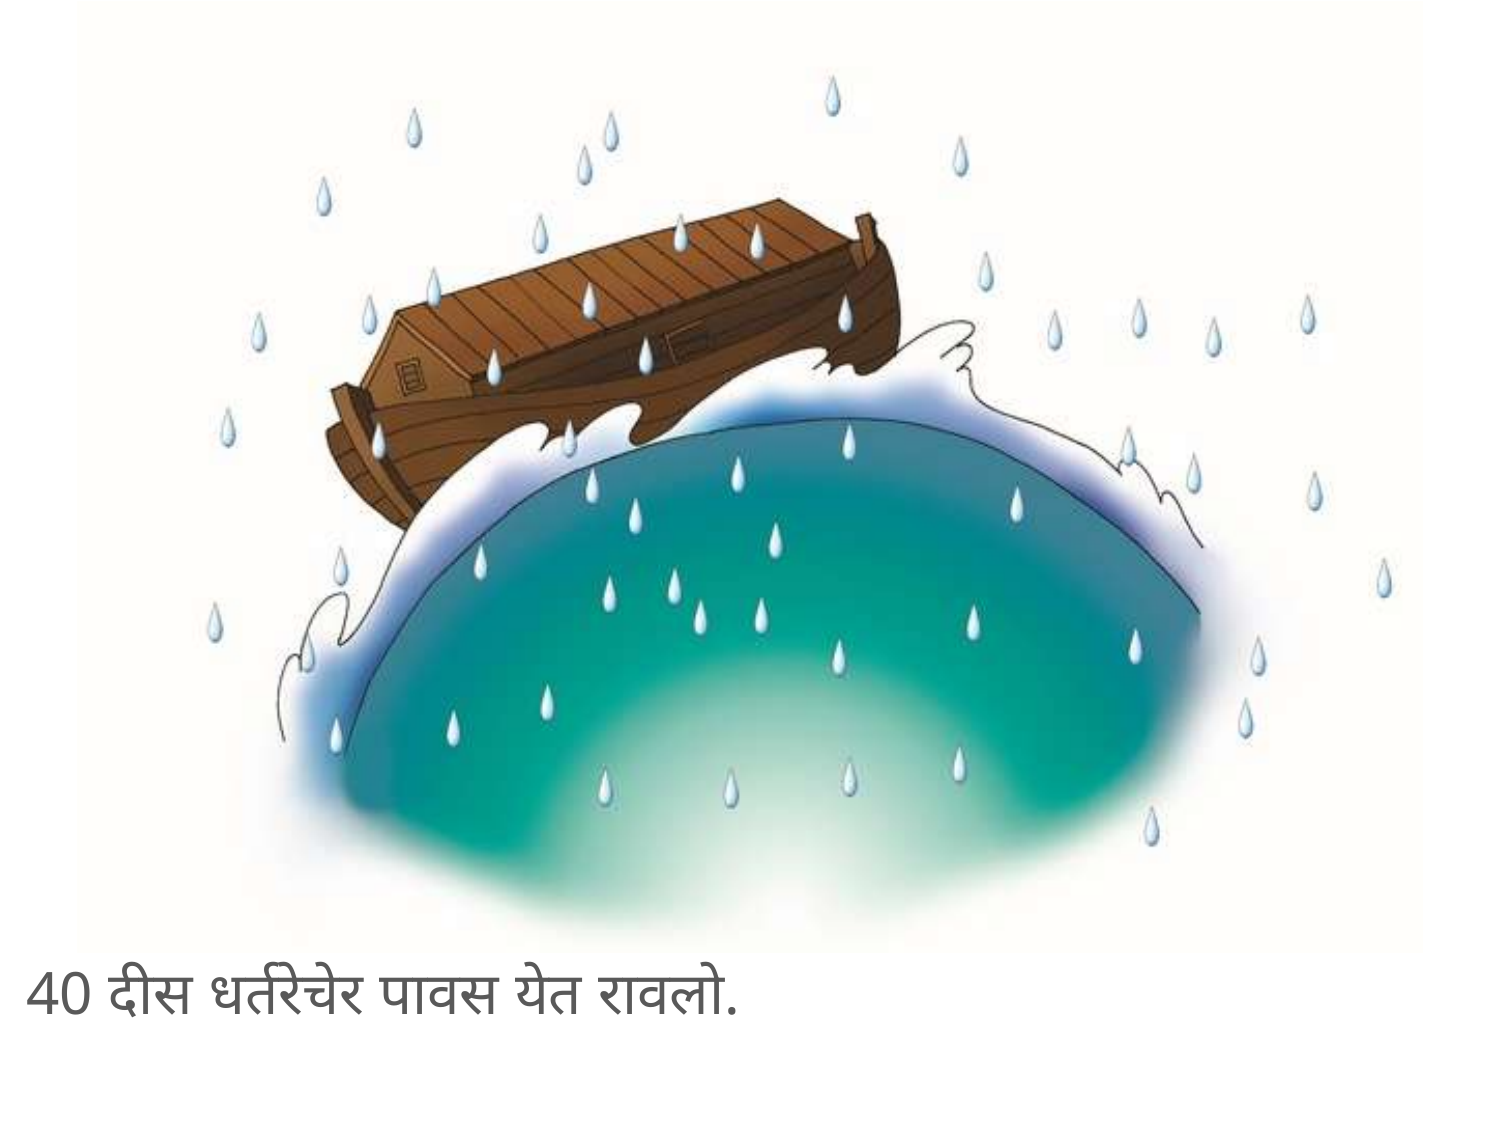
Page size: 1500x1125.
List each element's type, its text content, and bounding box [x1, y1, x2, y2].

picture [77, 0, 1423, 953]
text_box 40 दीस धर्तरेचेर पावस येत रावलो. [11, 949, 1483, 1035]
